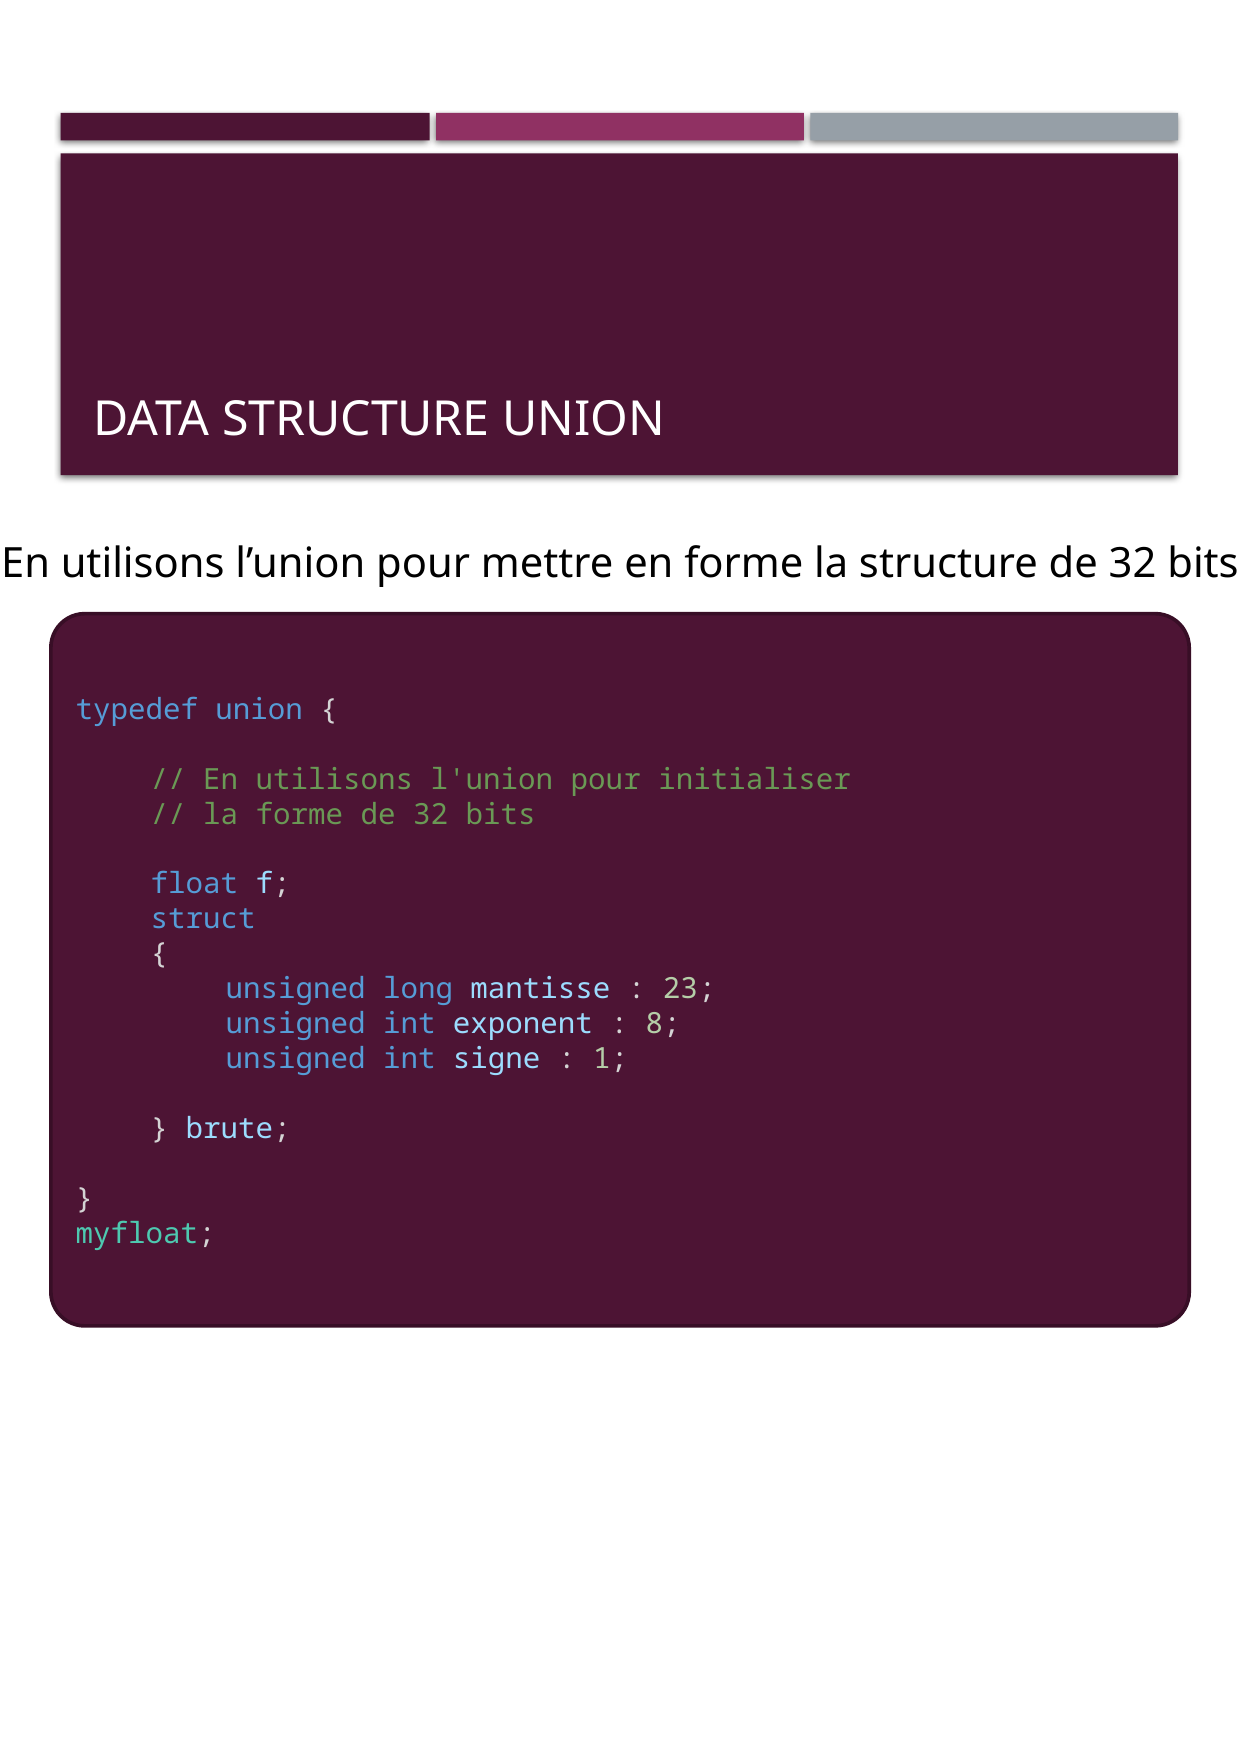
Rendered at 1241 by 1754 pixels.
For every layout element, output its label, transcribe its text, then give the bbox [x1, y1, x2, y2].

title Data structure union [78, 175, 1163, 453]
text_box typedef union { // En utilisons l'union pour initialiser // la forme de 32 bits float f; struct { unsigned long mantisse : 23; unsigned int exponent : 8; unsigned int signe : 1; } brute; } myfloat; [49, 643, 1192, 1328]
text_box En utilisons l’union pour mettre en forme la structure de 32 bits [0, 528, 1241, 643]
